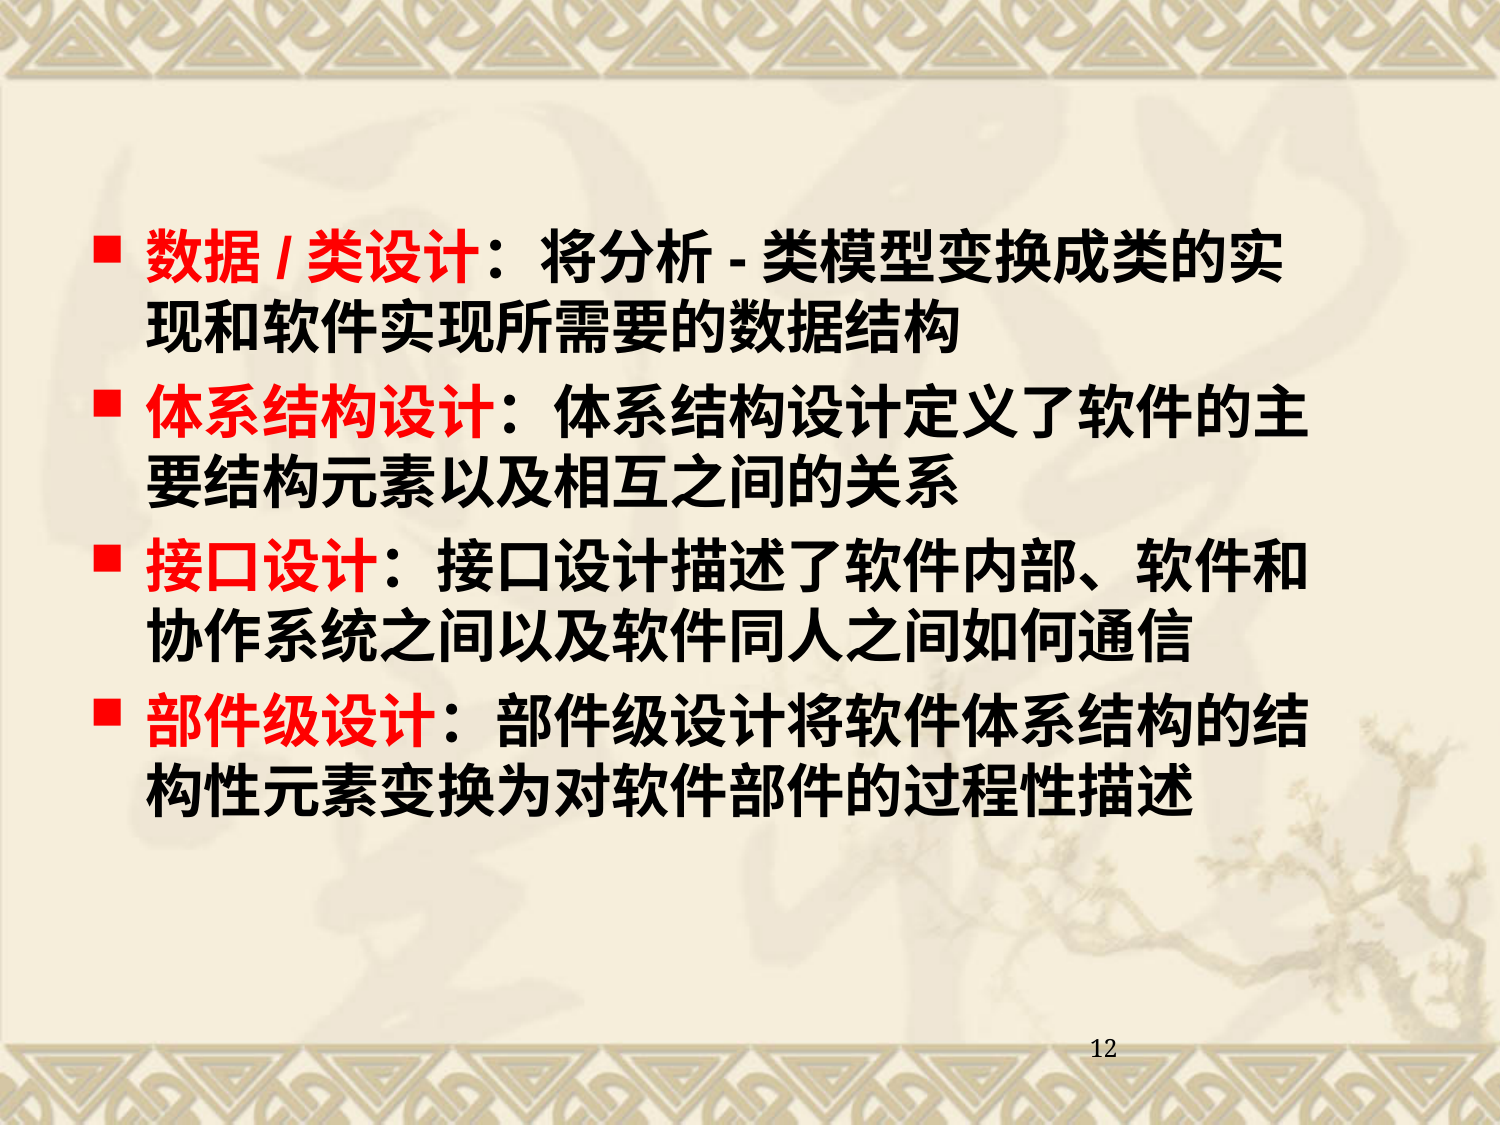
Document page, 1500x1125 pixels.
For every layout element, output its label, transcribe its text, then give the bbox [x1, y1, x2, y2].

picture [0, 0, 1500, 1125]
list 数据/类设计：将分析-类模型变换成类的实现和软件实现所需要的数据结构 体系结构设计：体系结构设计定义了软件的主要结构元素以及相互之间的关系 接口设计：接口设计描述了软件内部、软件和协作系统之间以及软件同人之间如何通信 部件级设计：部件级设计将软件体系结构的结构性元素变换为对软件部件的过程性描述 [75, 212, 1350, 873]
slide_number 12 [1074, 1024, 1451, 1103]
